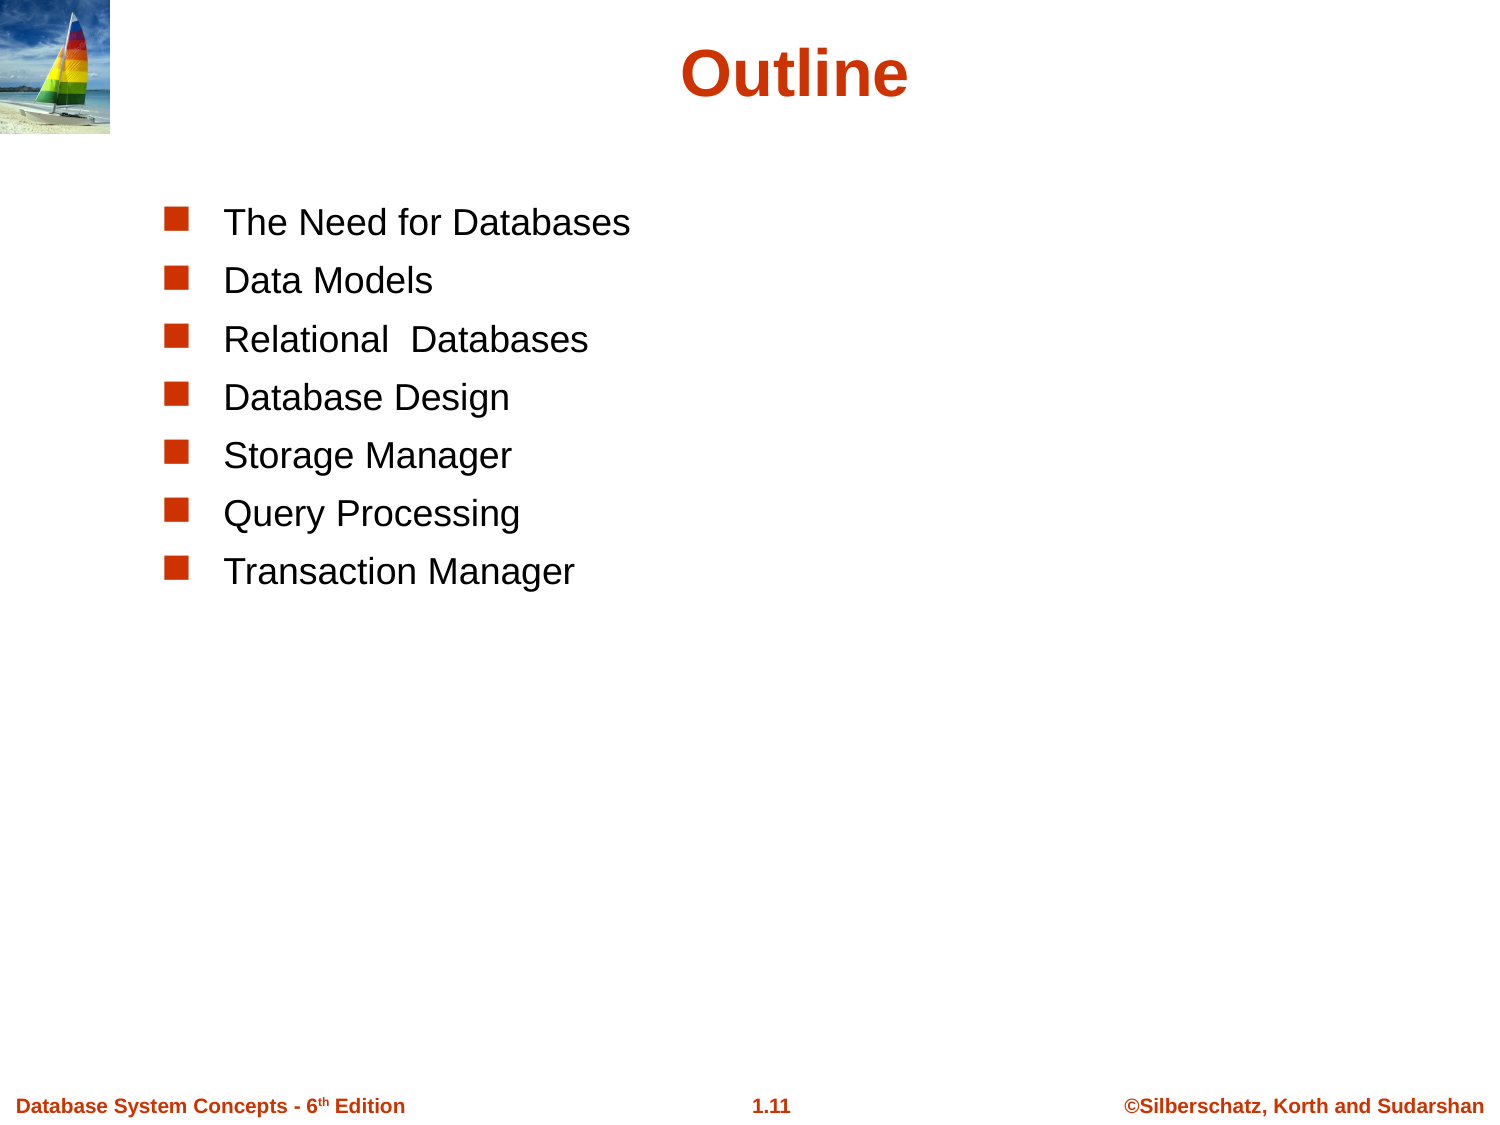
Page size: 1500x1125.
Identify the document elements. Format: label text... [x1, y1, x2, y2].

list The Need for Databases Data Models Relational Databases Database Design Storage Manager Query Processing Transaction Manager [152, 190, 1440, 991]
title Outline [132, 16, 1459, 118]
picture [0, 0, 110, 134]
